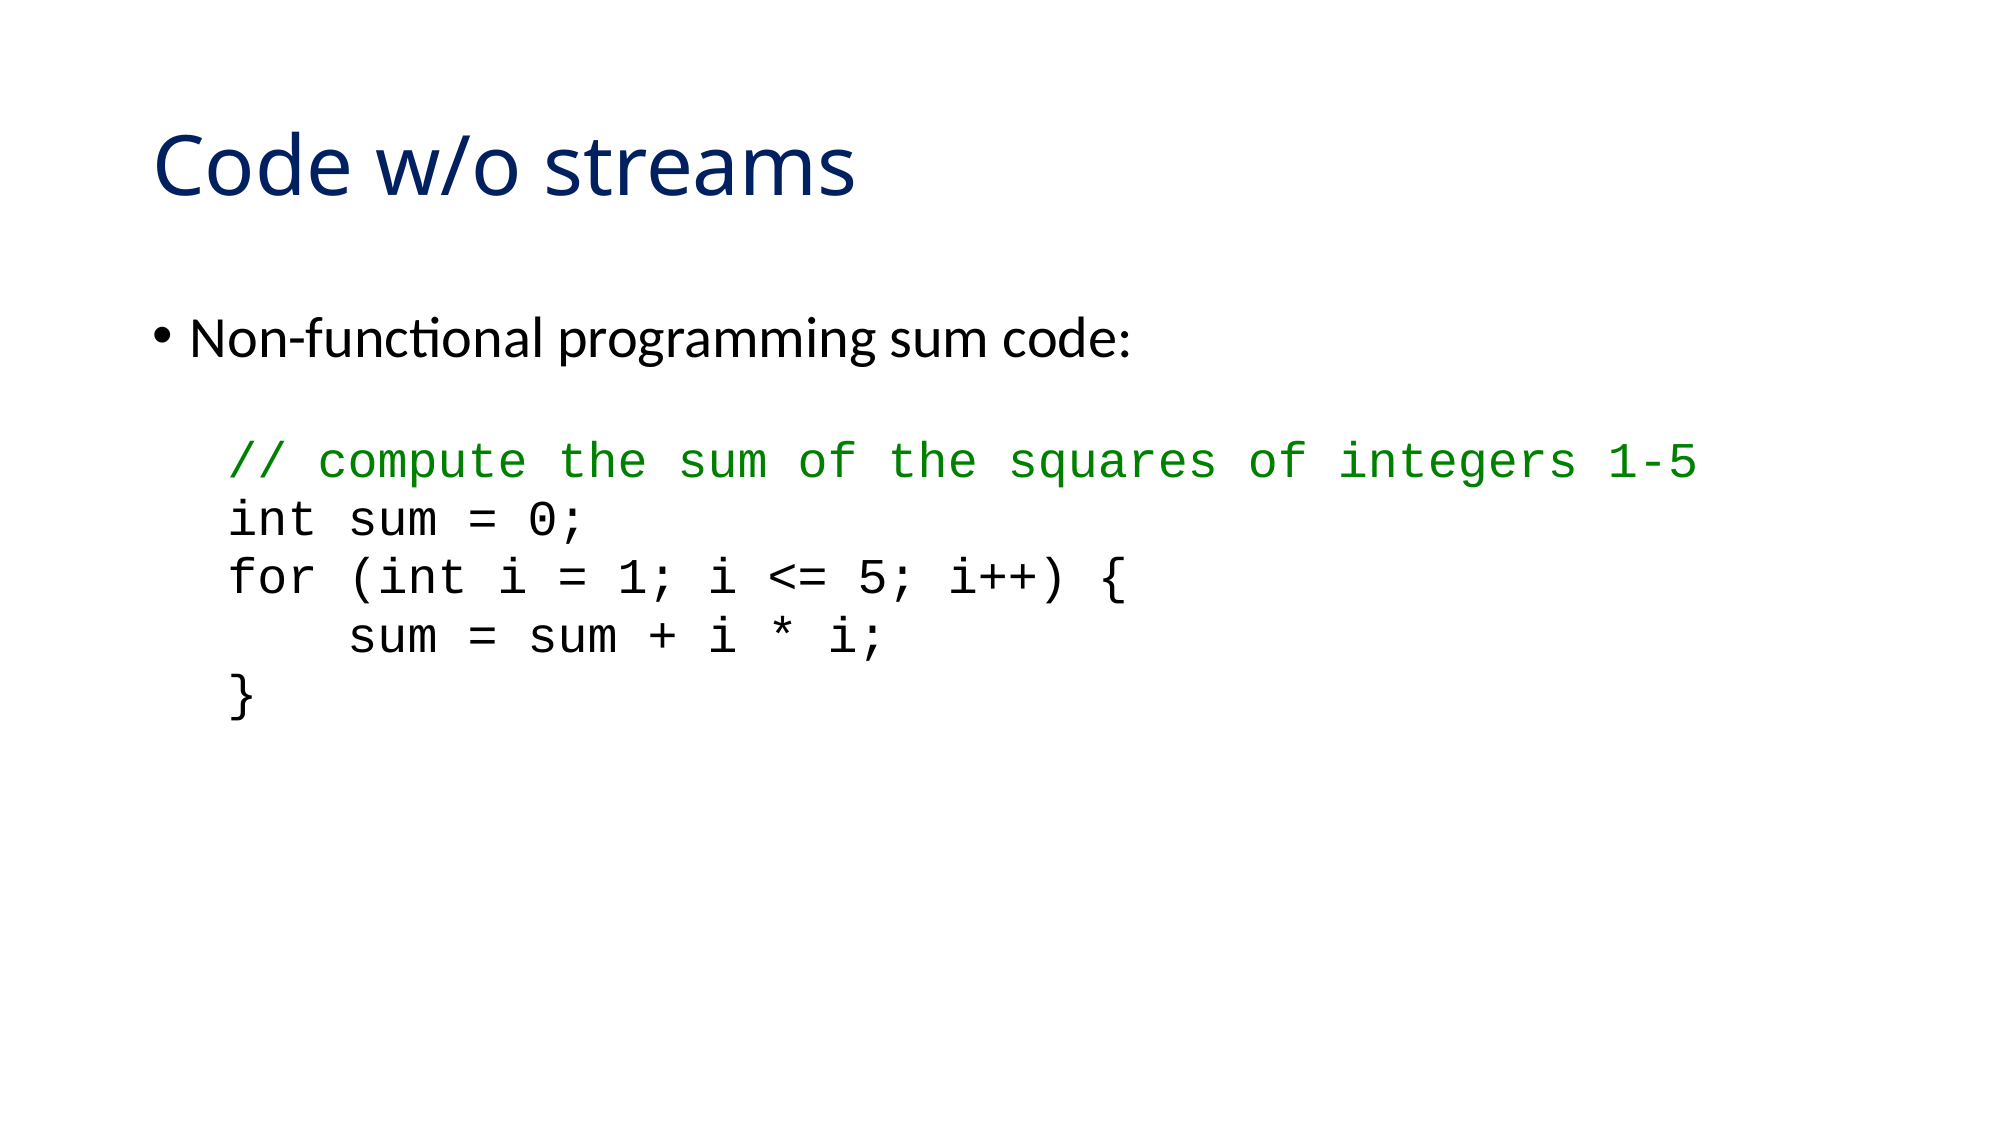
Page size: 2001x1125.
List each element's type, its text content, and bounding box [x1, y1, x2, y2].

title Code w/o streams [137, 59, 1863, 278]
list Non-functional programming sum code: // compute the sum of the squares of integers 1-5 int sum = 0; for (int i = 1; i <= 5; i++) { sum = sum + i * i; } [137, 299, 1863, 1014]
